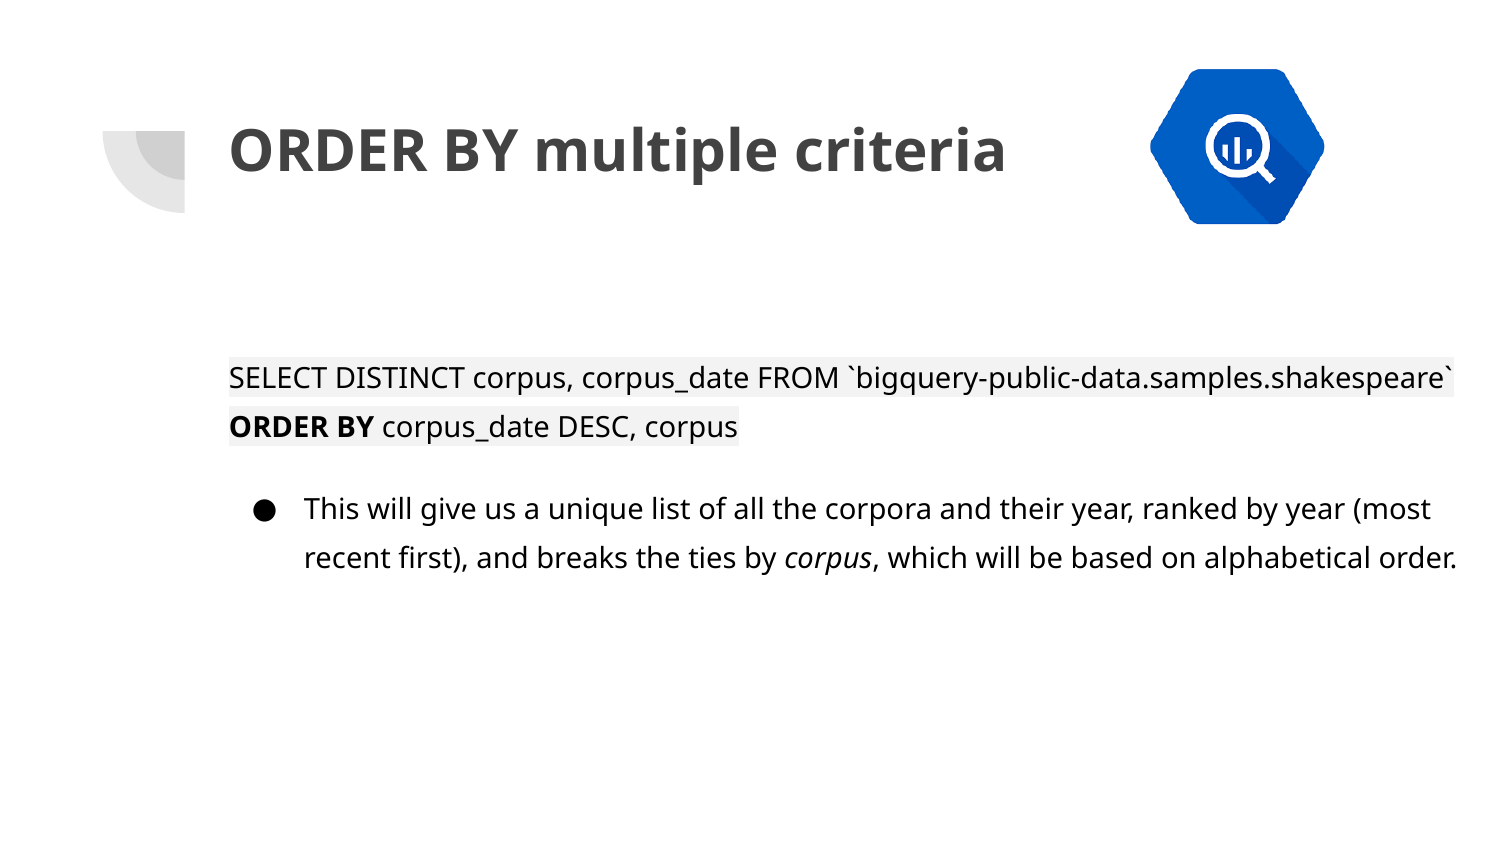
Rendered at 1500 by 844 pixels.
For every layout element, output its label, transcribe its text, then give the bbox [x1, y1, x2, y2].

title ORDER BY multiple criteria [213, 98, 1368, 263]
list SELECT DISTINCT corpus, corpus_date FROM `bigquery-public-data.samples.shakespeare` ORDER BY corpus_date DESC, corpus This will give us a unique list of all the corpora and their year, ranked by year (most recent first), and breaks the ties by corpus, which will be based on alphabetical order. [213, 326, 1485, 744]
picture [1146, 55, 1328, 238]
